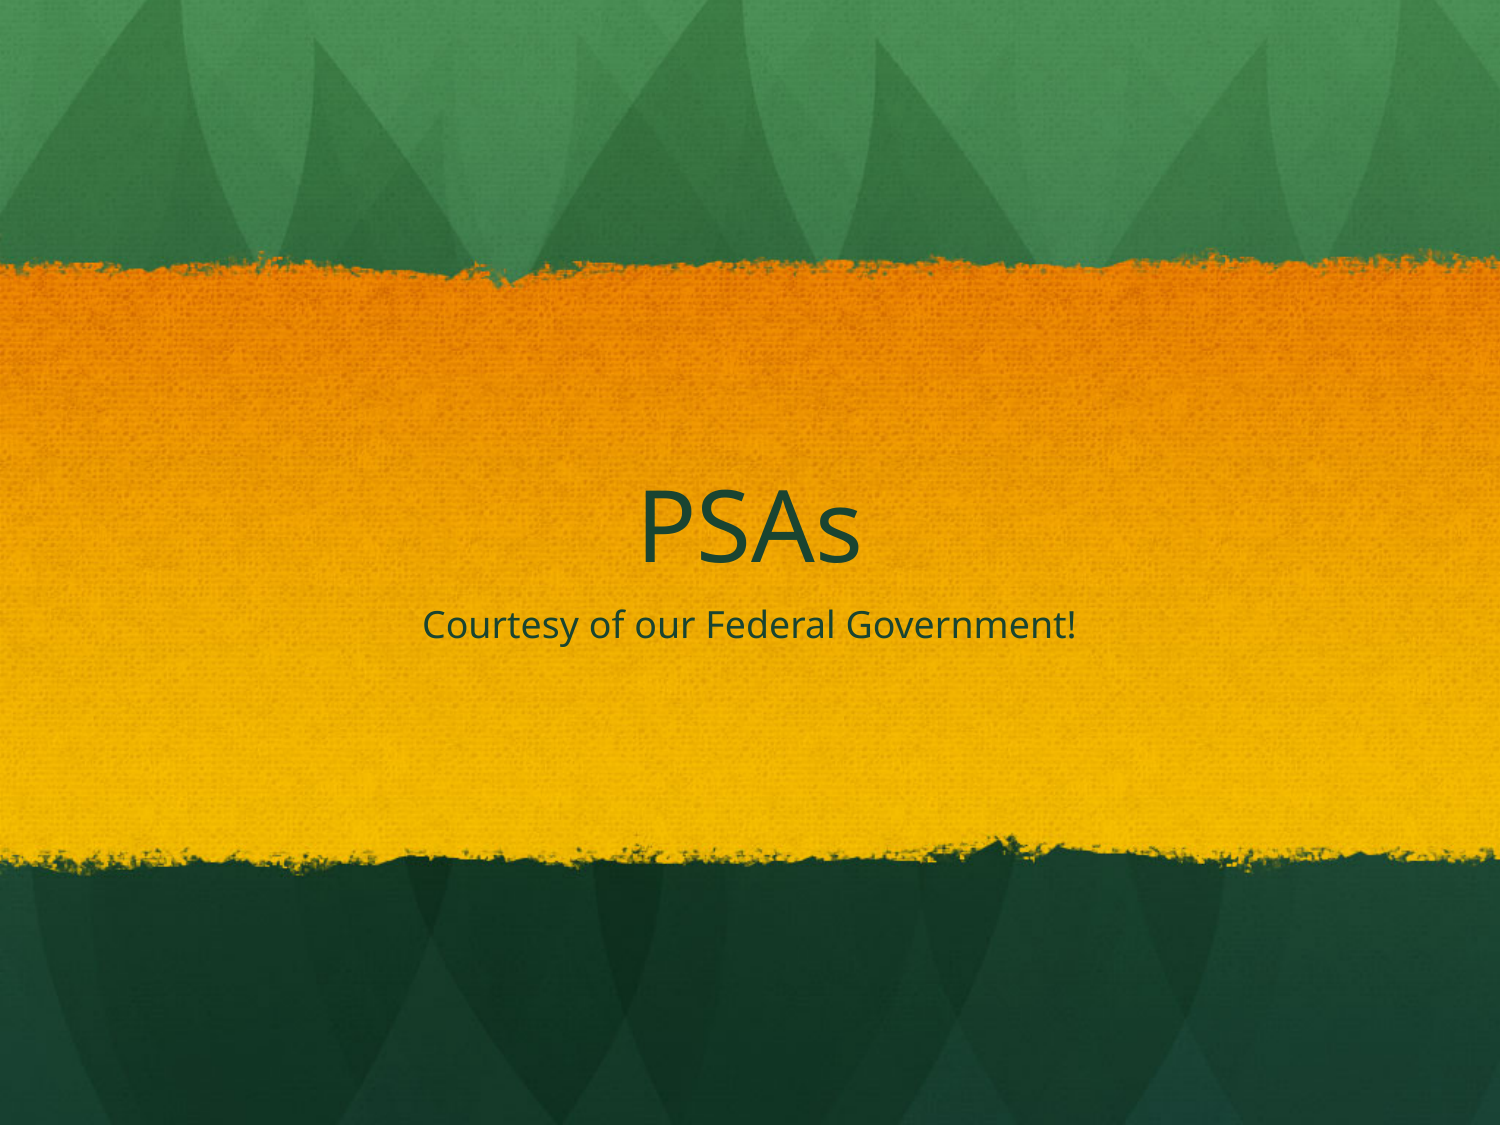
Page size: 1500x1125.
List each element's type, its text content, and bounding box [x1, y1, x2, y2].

list Courtesy of our Federal Government! [125, 593, 1375, 840]
picture [0, 0, 1500, 1125]
title PSAs [125, 366, 1375, 591]
